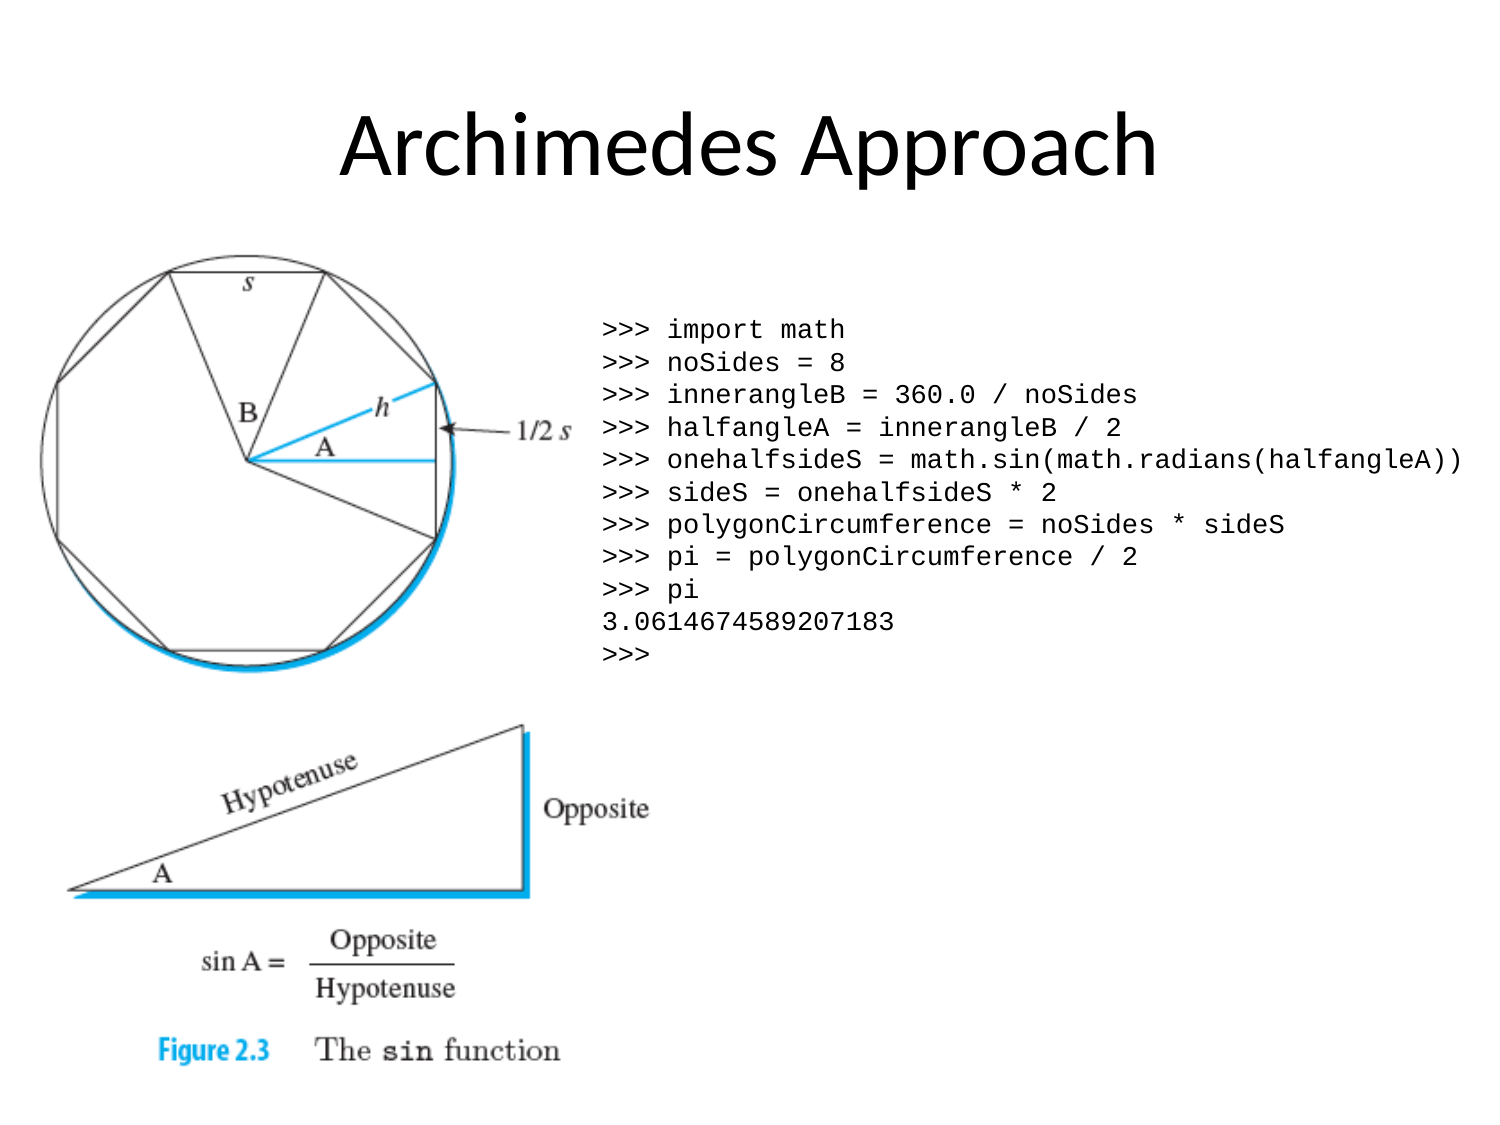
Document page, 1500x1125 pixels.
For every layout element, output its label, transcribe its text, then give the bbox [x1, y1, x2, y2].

picture [26, 242, 588, 688]
picture [28, 689, 708, 1086]
text_box >>> import math >>> noSides = 8 >>> innerangleB = 360.0 / noSides >>> halfangleA = innerangleB / 2 >>> onehalfsideS = math.sin(math.radians(halfangleA)) >>> sideS = onehalfsideS * 2 >>> polygonCircumference = noSides * sideS >>> pi = polygonCircumference / 2 >>> pi 3.0614674589207183 >>> [592, 304, 1500, 677]
title Archimedes Approach [75, 45, 1425, 233]
